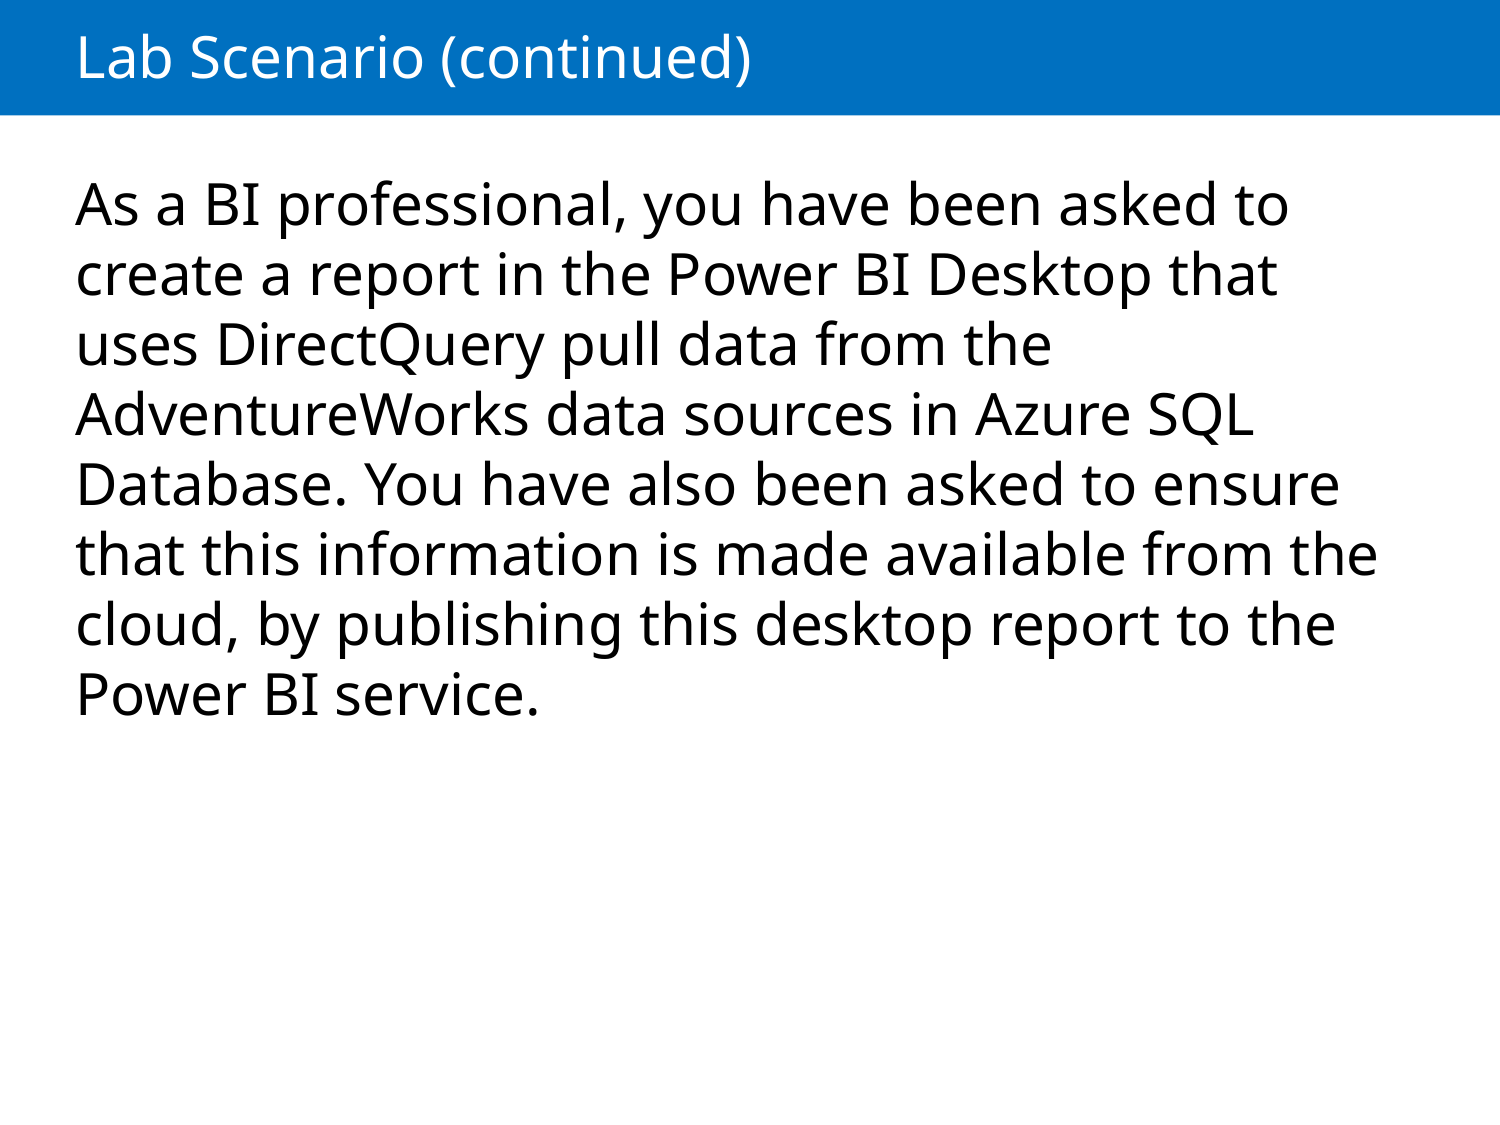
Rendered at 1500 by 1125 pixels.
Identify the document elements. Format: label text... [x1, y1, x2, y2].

title Lab Scenario (continued) [75, 0, 1351, 122]
list As a BI professional, you have been asked to create a report in the Power BI Desktop that uses DirectQuery pull data from the AdventureWorks data sources in Azure SQL Database. You have also been asked to ensure that this information is made available from the cloud, by publishing this desktop report to the Power BI service. [74, 167, 1408, 1013]
